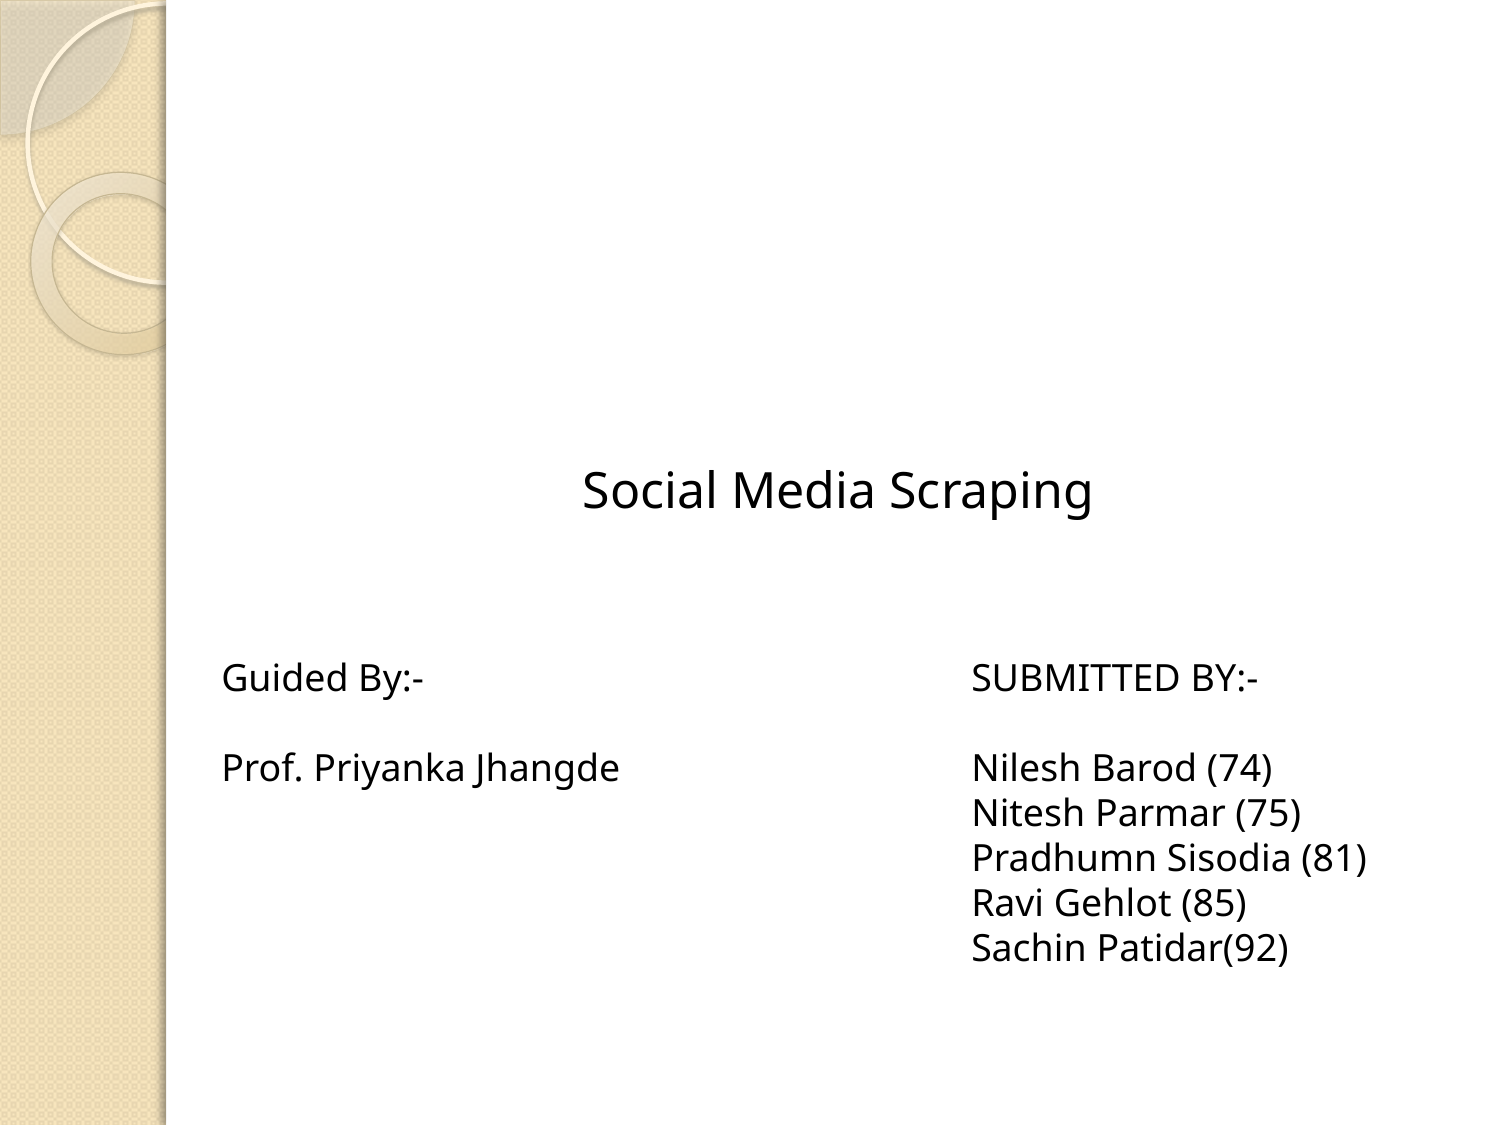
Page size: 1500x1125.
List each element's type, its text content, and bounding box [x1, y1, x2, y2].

text_box Social Media Scraping Guided By:- SUBMITTED BY:- Prof. Priyanka Jhangde Nilesh Barod (74) Nitesh Parmar (75) Pradhumn Sisodia (81) Ravi Gehlot (85) Sachin Patidar(92) [206, 361, 1471, 1125]
